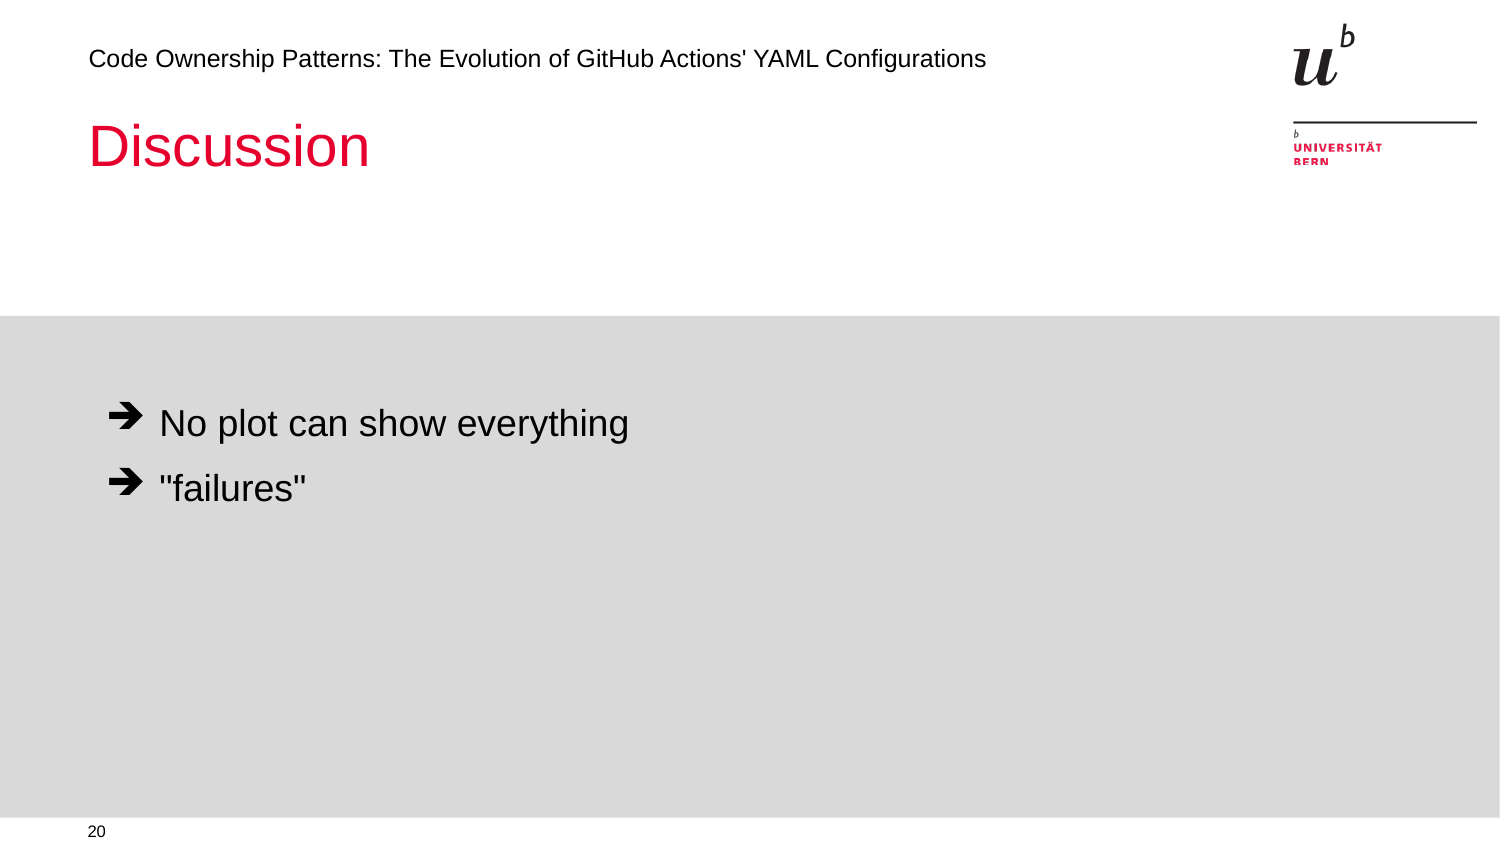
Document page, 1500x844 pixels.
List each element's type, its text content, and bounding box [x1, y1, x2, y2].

list Code Ownership Patterns: The Evolution of GitHub Actions' YAML Configurations [88, 46, 1240, 76]
list No plot can show everything "failures" [88, 398, 1388, 783]
title Discussion [88, 111, 1240, 179]
